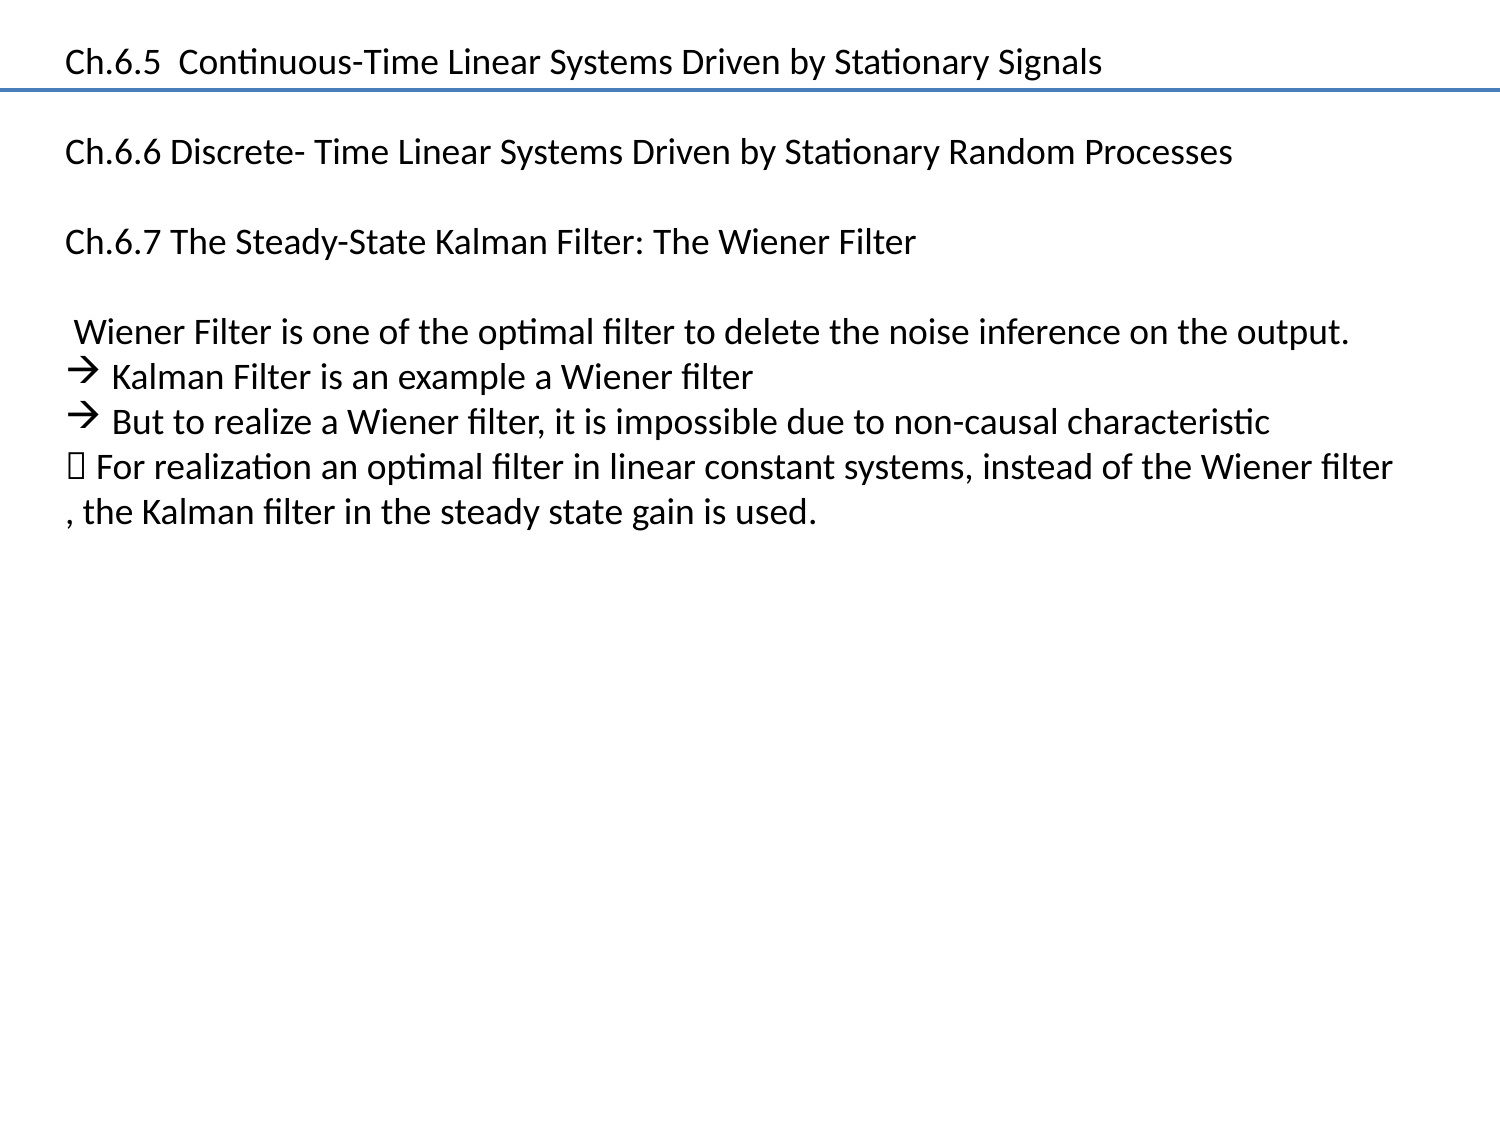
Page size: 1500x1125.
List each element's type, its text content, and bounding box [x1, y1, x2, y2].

text_box Ch.6.5 Continuous-Time Linear Systems Driven by Stationary Signals Ch.6.6 Discrete- Time Linear Systems Driven by Stationary Random Processes Ch.6.7 The Steady-State Kalman Filter: The Wiener Filter Wiener Filter is one of the optimal filter to delete the noise inference on the output. Kalman Filter is an example a Wiener filter But to realize a Wiener filter, it is impossible due to non-causal characteristic  For realization an optimal filter in linear constant systems, instead of the Wiener filter , the Kalman filter in the steady state gain is used. [50, 98, 1412, 585]
text_box Ch.6.5 Continuous-Time Linear Systems Driven by Stationary Signals Ch.6.6 Discrete- Time Linear Systems Driven by Stationary Random Processes Ch.6.7 The Steady-State Kalman Filter: The Wiener Filter Wiener Filter is one of the optimal filter to delete the noise inference on the output. Kalman Filter is an example a Wiener filter But to realize a Wiener filter, it is impossible due to non-causal characteristic  For realization an optimal filter in linear constant systems, instead of the Wiener filter , the Kalman filter in the steady state gain is used. [50, 29, 1412, 89]
